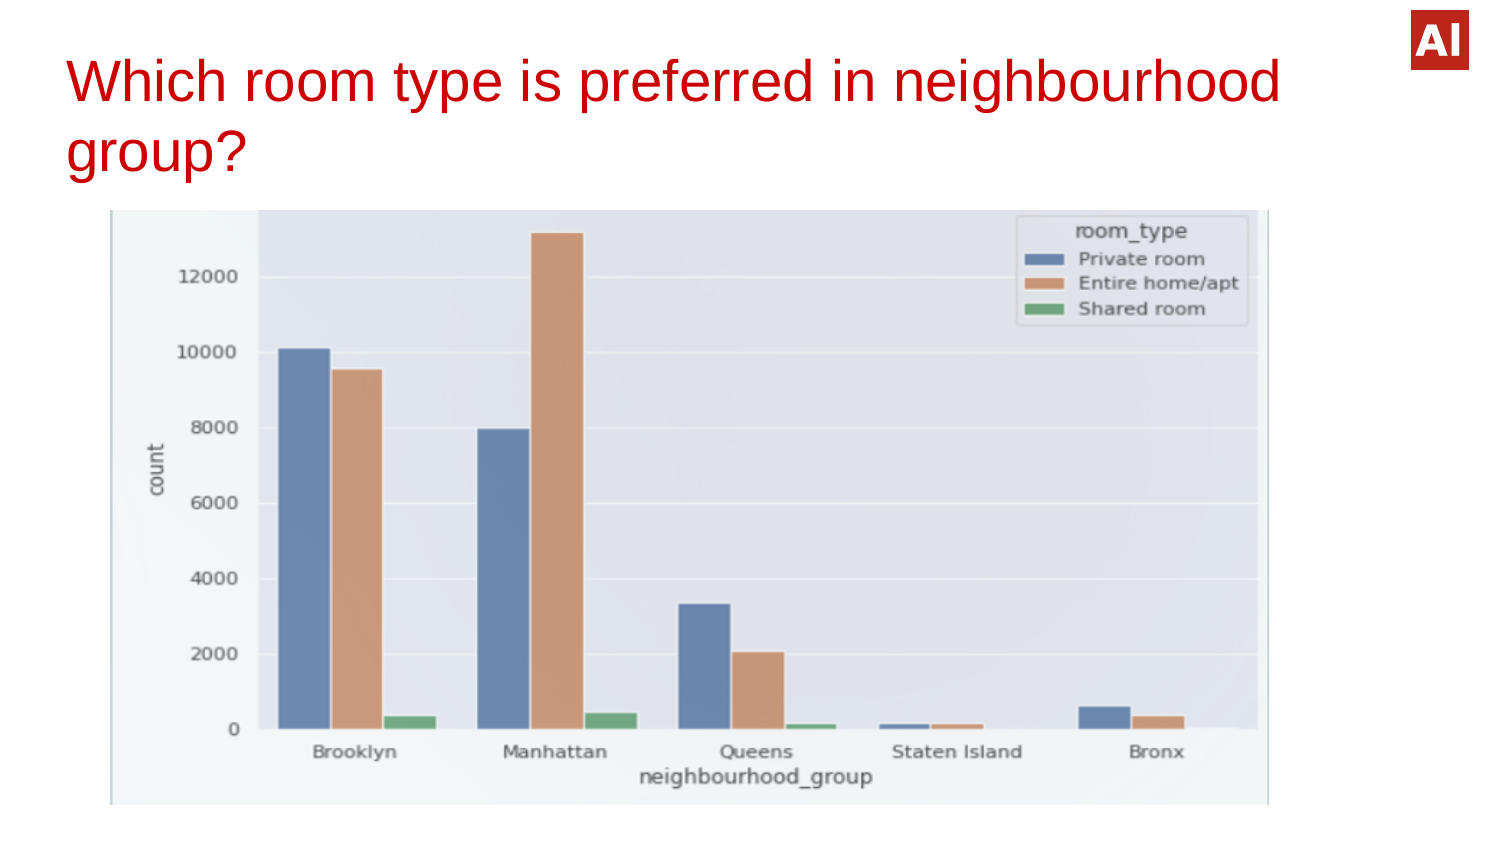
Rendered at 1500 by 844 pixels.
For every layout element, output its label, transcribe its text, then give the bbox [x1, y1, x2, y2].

picture [1411, 10, 1469, 70]
picture [110, 209, 1269, 805]
title Which room type is preferred in neighbourhood group? [51, 28, 1449, 181]
